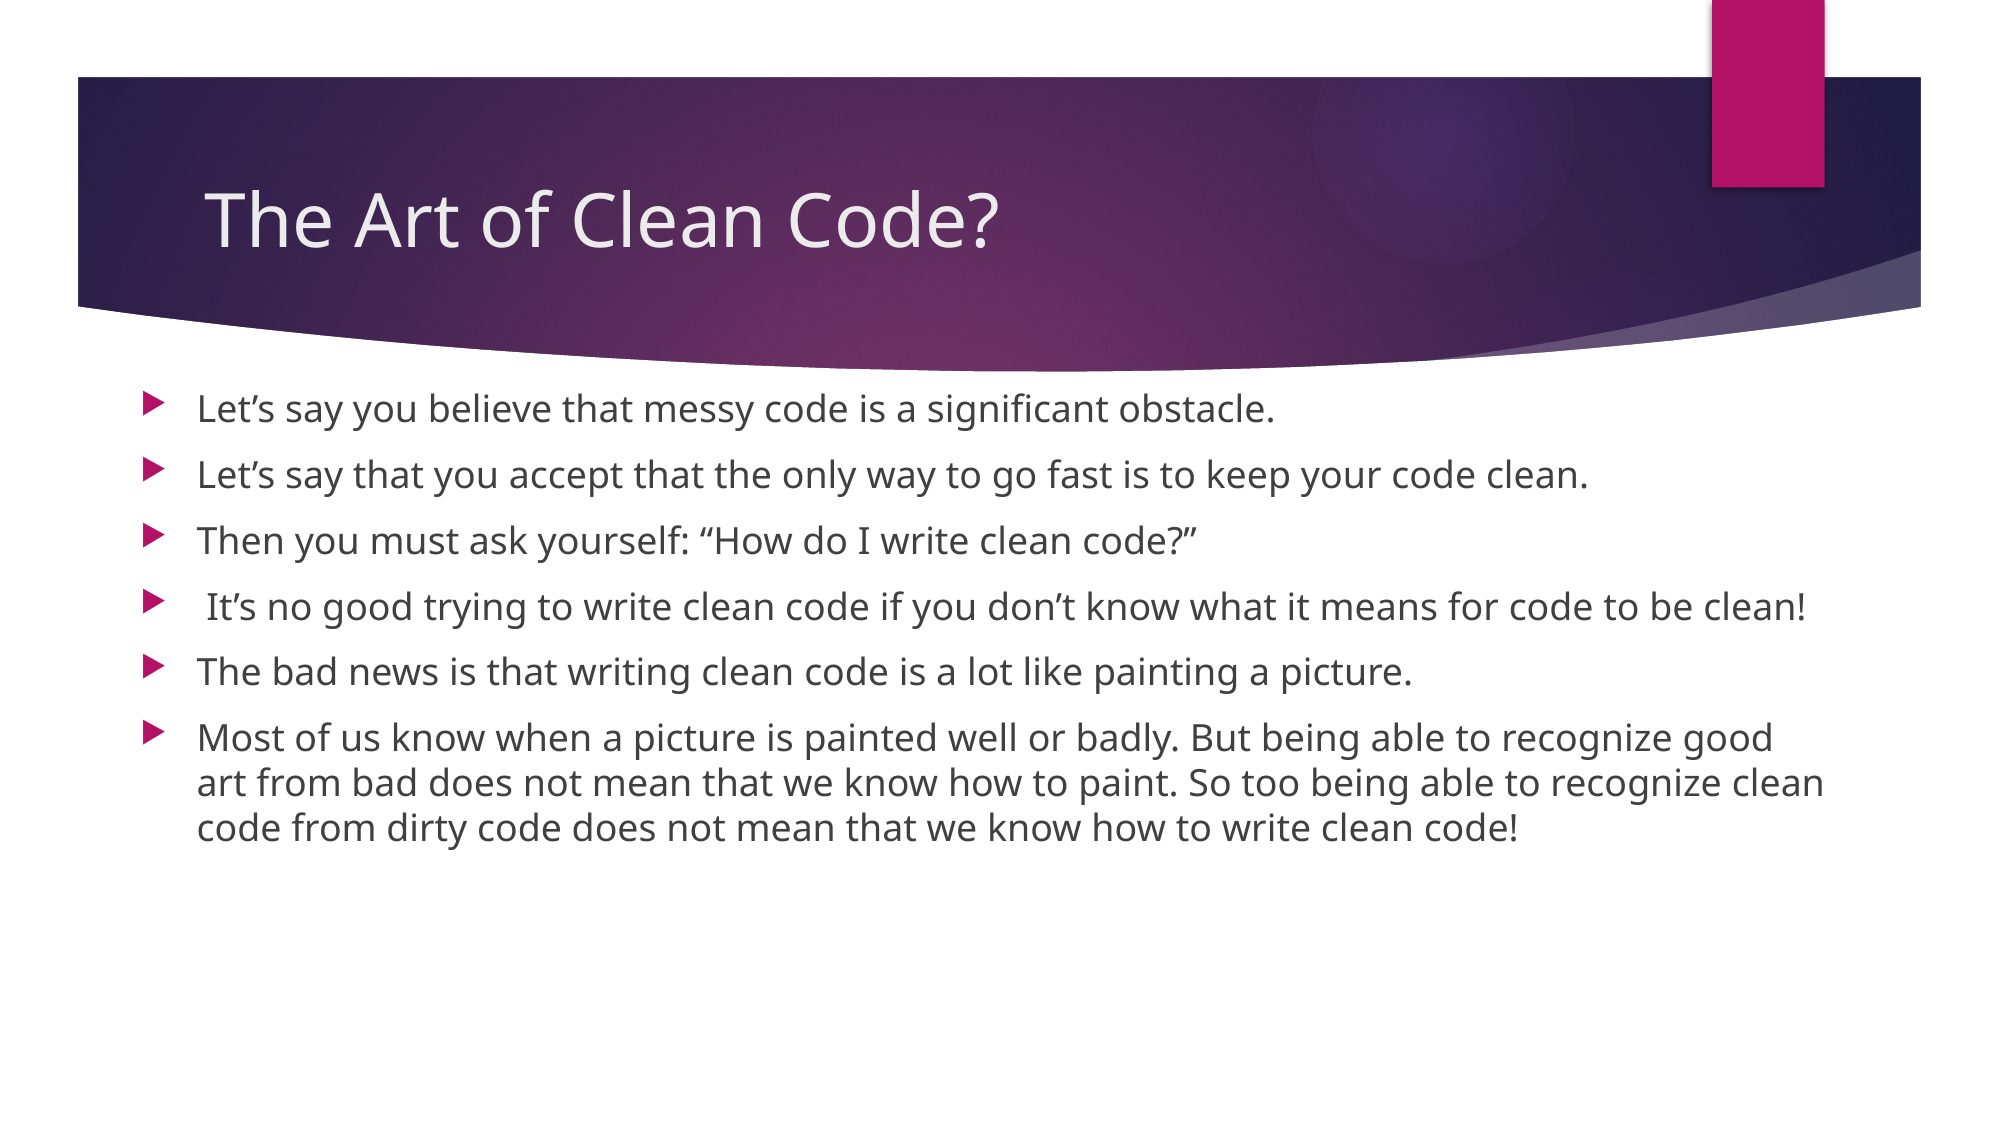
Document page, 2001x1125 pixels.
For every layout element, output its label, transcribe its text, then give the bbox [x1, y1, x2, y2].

title The Art of Clean Code? [189, 159, 1627, 276]
list Let’s say you believe that messy code is a significant obstacle. Let’s say that you accept that the only way to go fast is to keep your code clean. Then you must ask yourself: “How do I write clean code?” It’s no good trying to write clean code if you don’t know what it means for code to be clean! The bad news is that writing clean code is a lot like painting a picture. Most of us know when a picture is painted well or badly. But being able to recognize good art from bad does not mean that we know how to paint. So too being able to recognize clean code from dirty code does not mean that we know how to write clean code! [125, 377, 1851, 1092]
